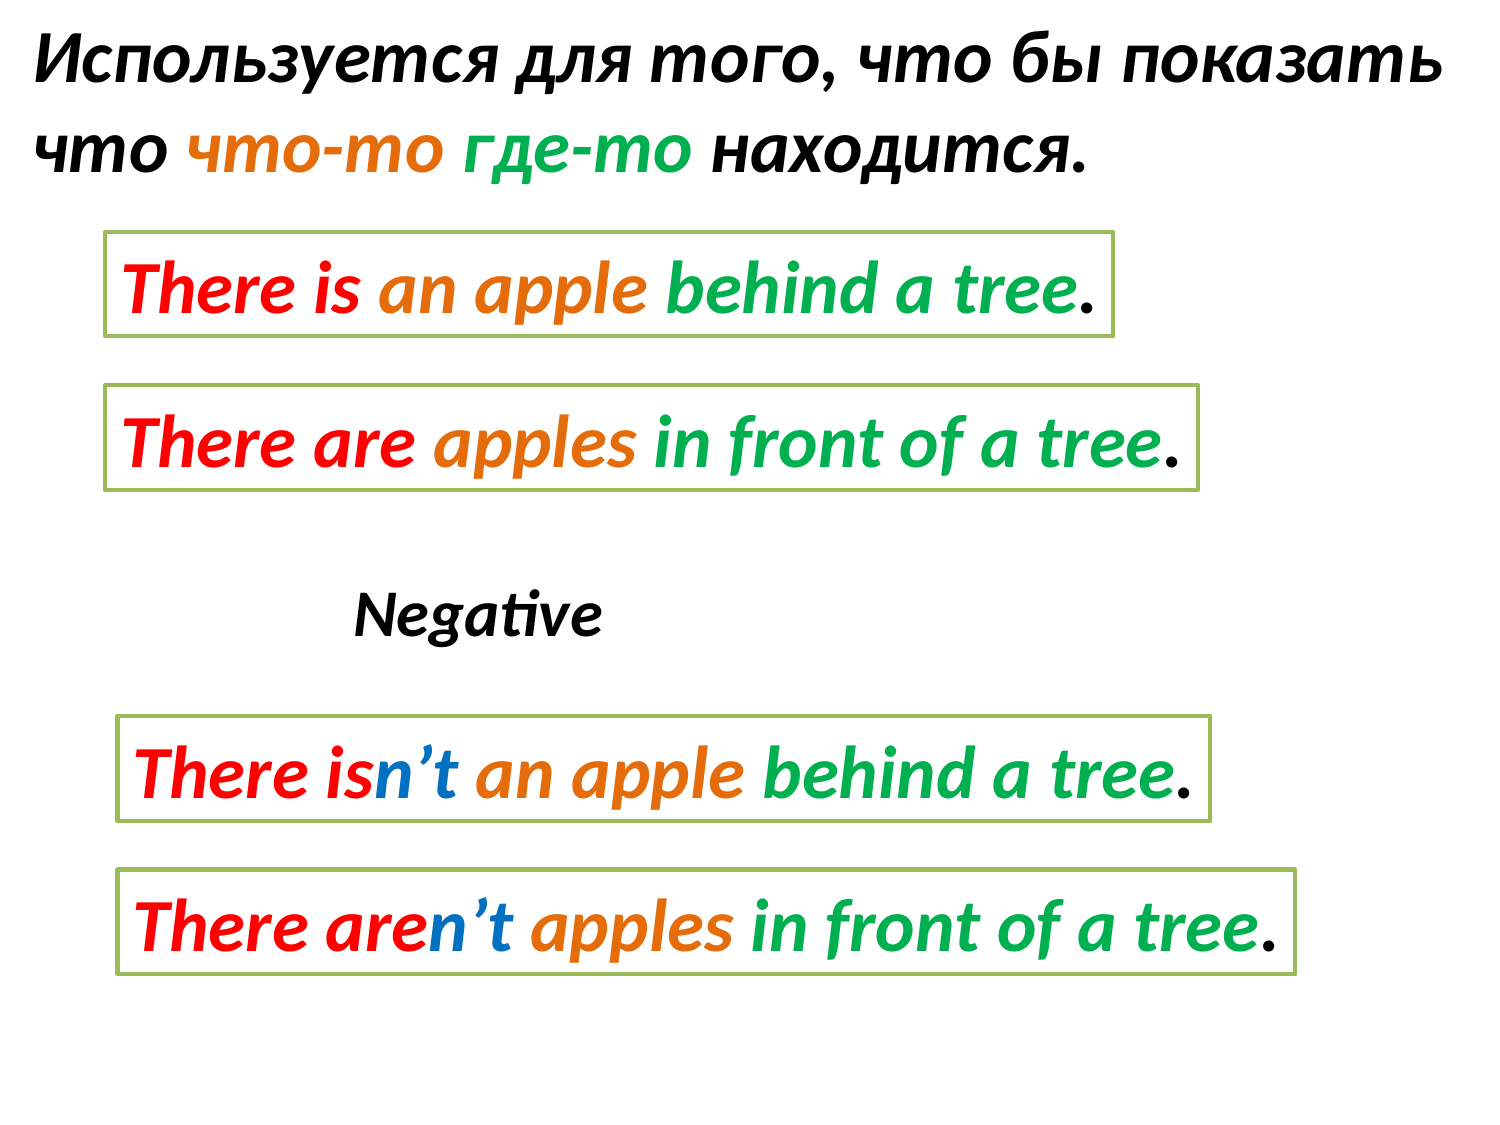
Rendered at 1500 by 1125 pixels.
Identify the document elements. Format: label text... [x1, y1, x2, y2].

text_box There is an apple behind a tree. [103, 230, 1115, 338]
text_box There isn’t an apple behind a tree. [115, 714, 1212, 823]
text_box There are apples in front of a tree. [103, 383, 1200, 492]
text_box There aren’t apples in front of a tree. [116, 867, 1297, 976]
text_box Используется для того, что бы показать что что-то где-то находится. [17, 0, 1471, 195]
text_box Negative [338, 562, 619, 658]
